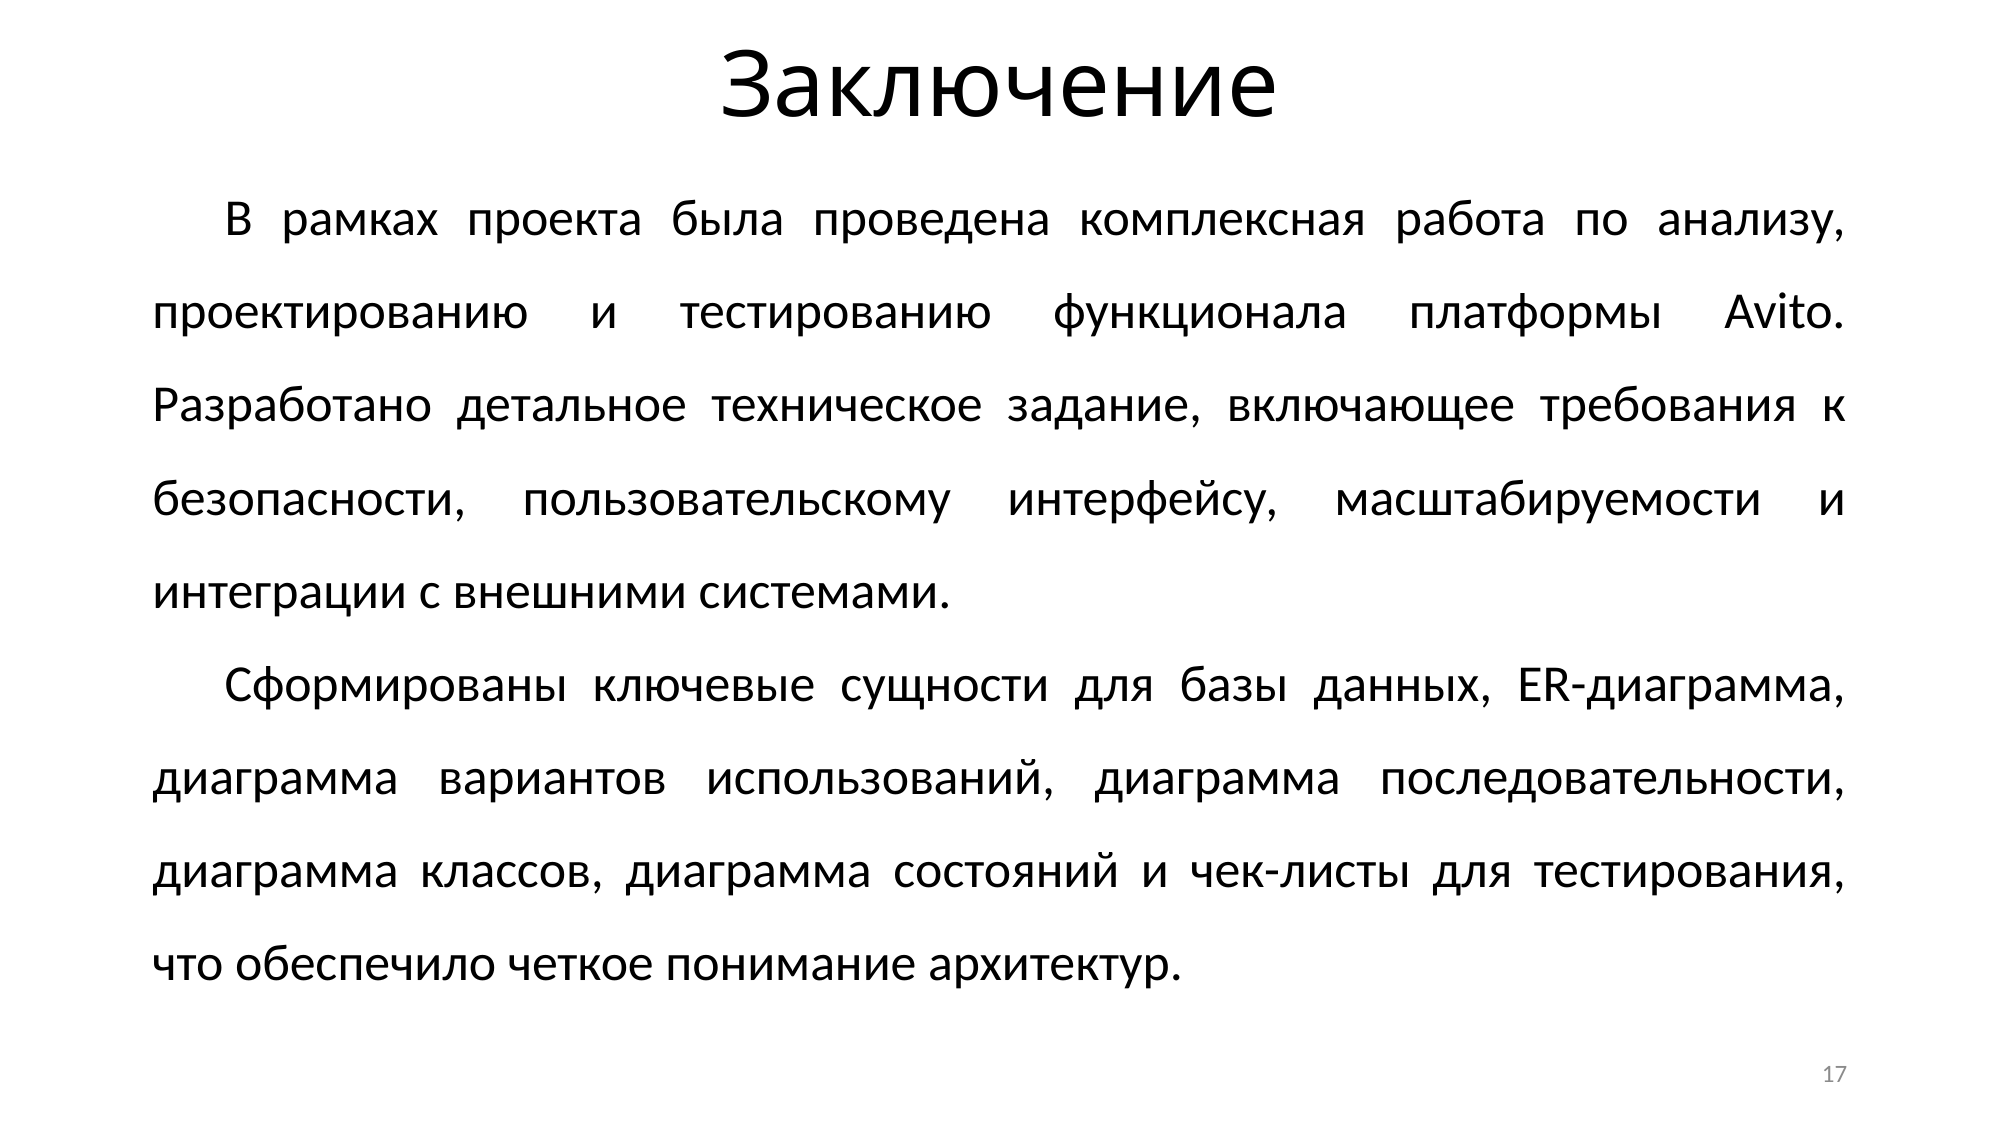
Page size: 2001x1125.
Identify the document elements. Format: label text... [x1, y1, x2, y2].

title Заключение [137, 0, 1863, 144]
slide_number 17 [1412, 1042, 1863, 1103]
list В рамках проекта была проведена комплексная работа по анализу, проектированию и тестированию функционала платформы Avito. Разработано детальное техническое задание, включающее требования к безопасности, пользовательскому интерфейсу, масштабируемости и интеграции с внешними системами. Сформированы ключевые сущности для базы данных, ER-диаграмма, диаграмма вариантов использований, диаграмма последовательности, диаграмма классов, диаграмма состояний и чек-листы для тестирования, что обеспечило четкое понимание архитектур. [137, 144, 1863, 1014]
